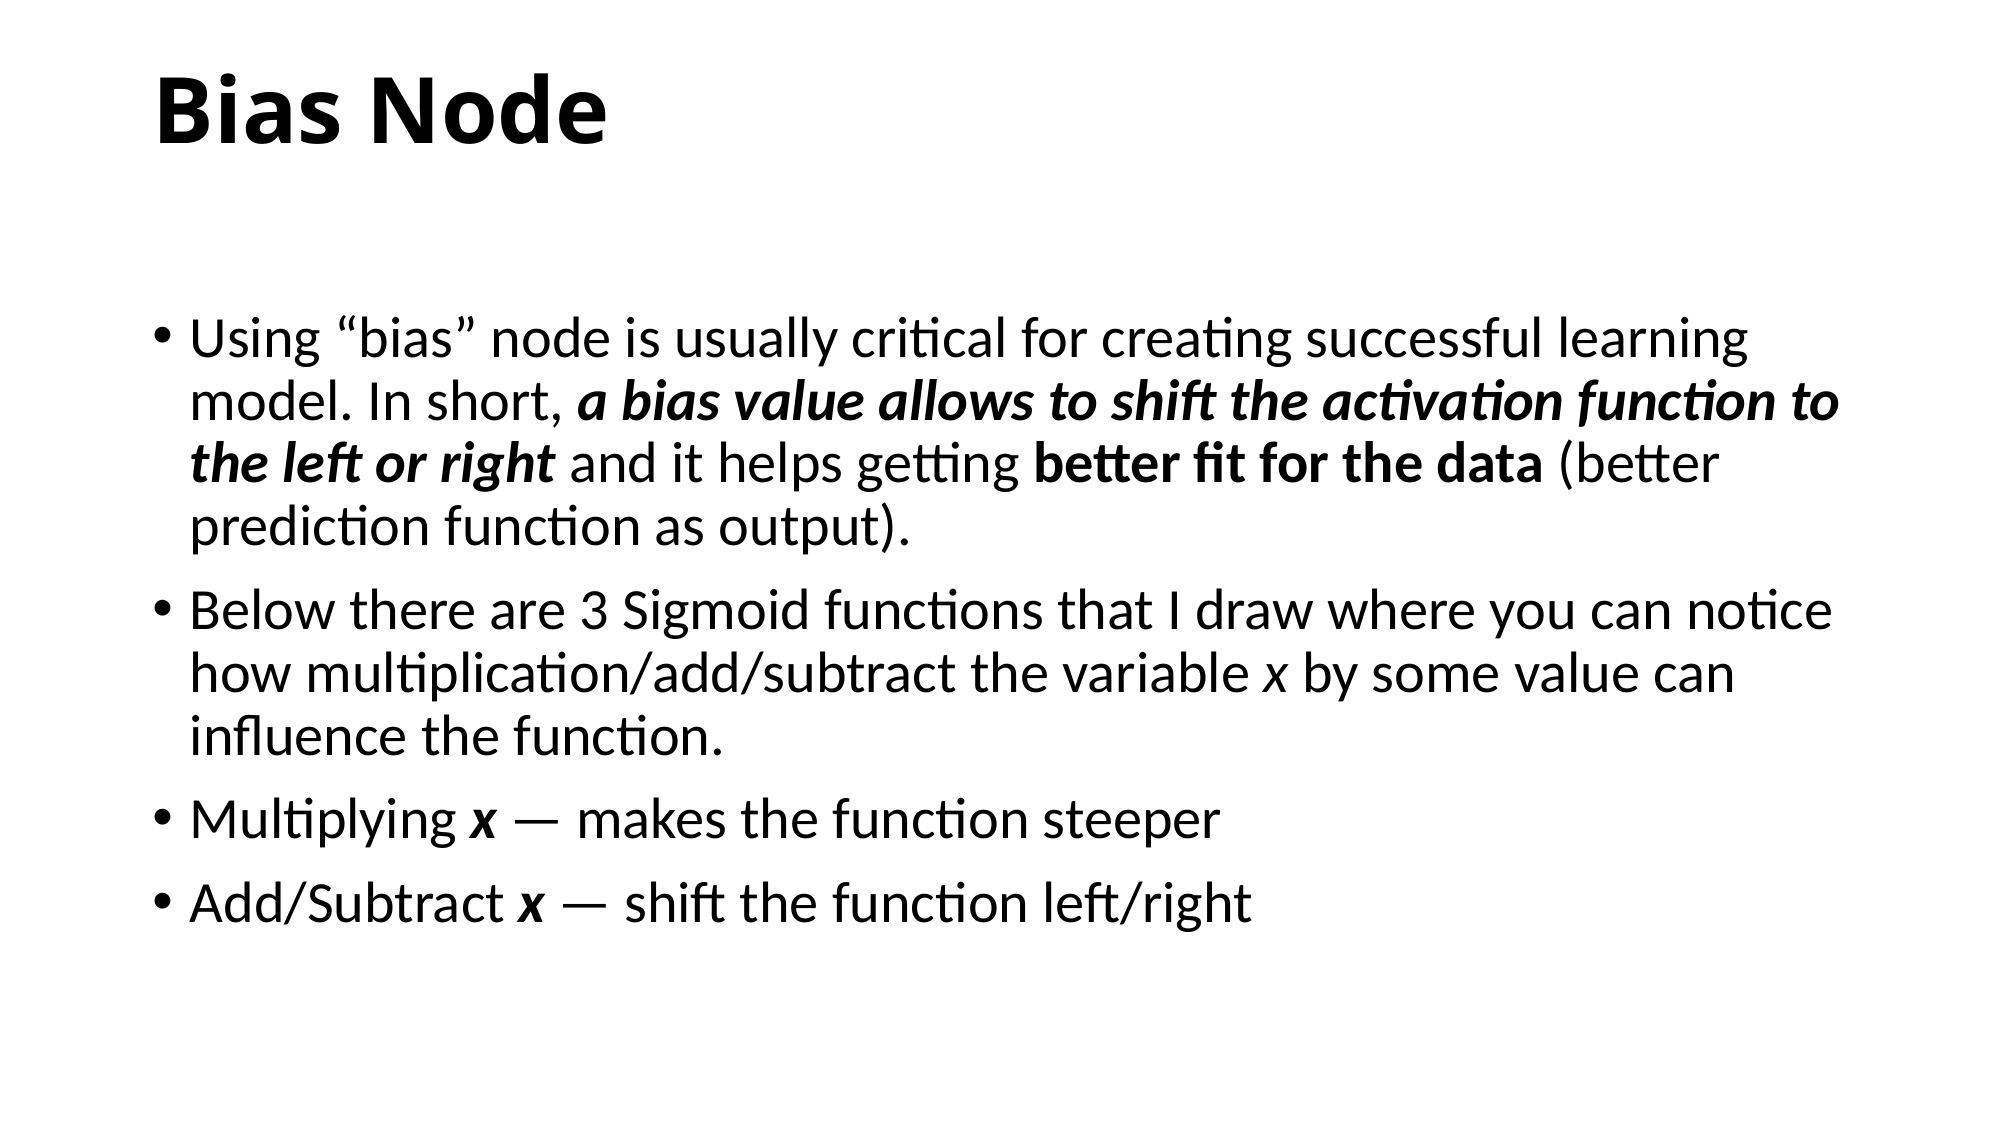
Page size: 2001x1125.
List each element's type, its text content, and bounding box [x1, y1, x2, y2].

title Bias Node [137, 59, 1863, 278]
list Using “bias” node is usually critical for creating successful learning model. In short, a bias value allows to shift the activation function to the left or right and it helps getting better fit for the data (better prediction function as output). Below there are 3 Sigmoid functions that I draw where you can notice how multiplication/add/subtract the variable x by some value can influence the function. Multiplying x — makes the function steeper Add/Subtract x — shift the function left/right [137, 299, 1863, 1014]
